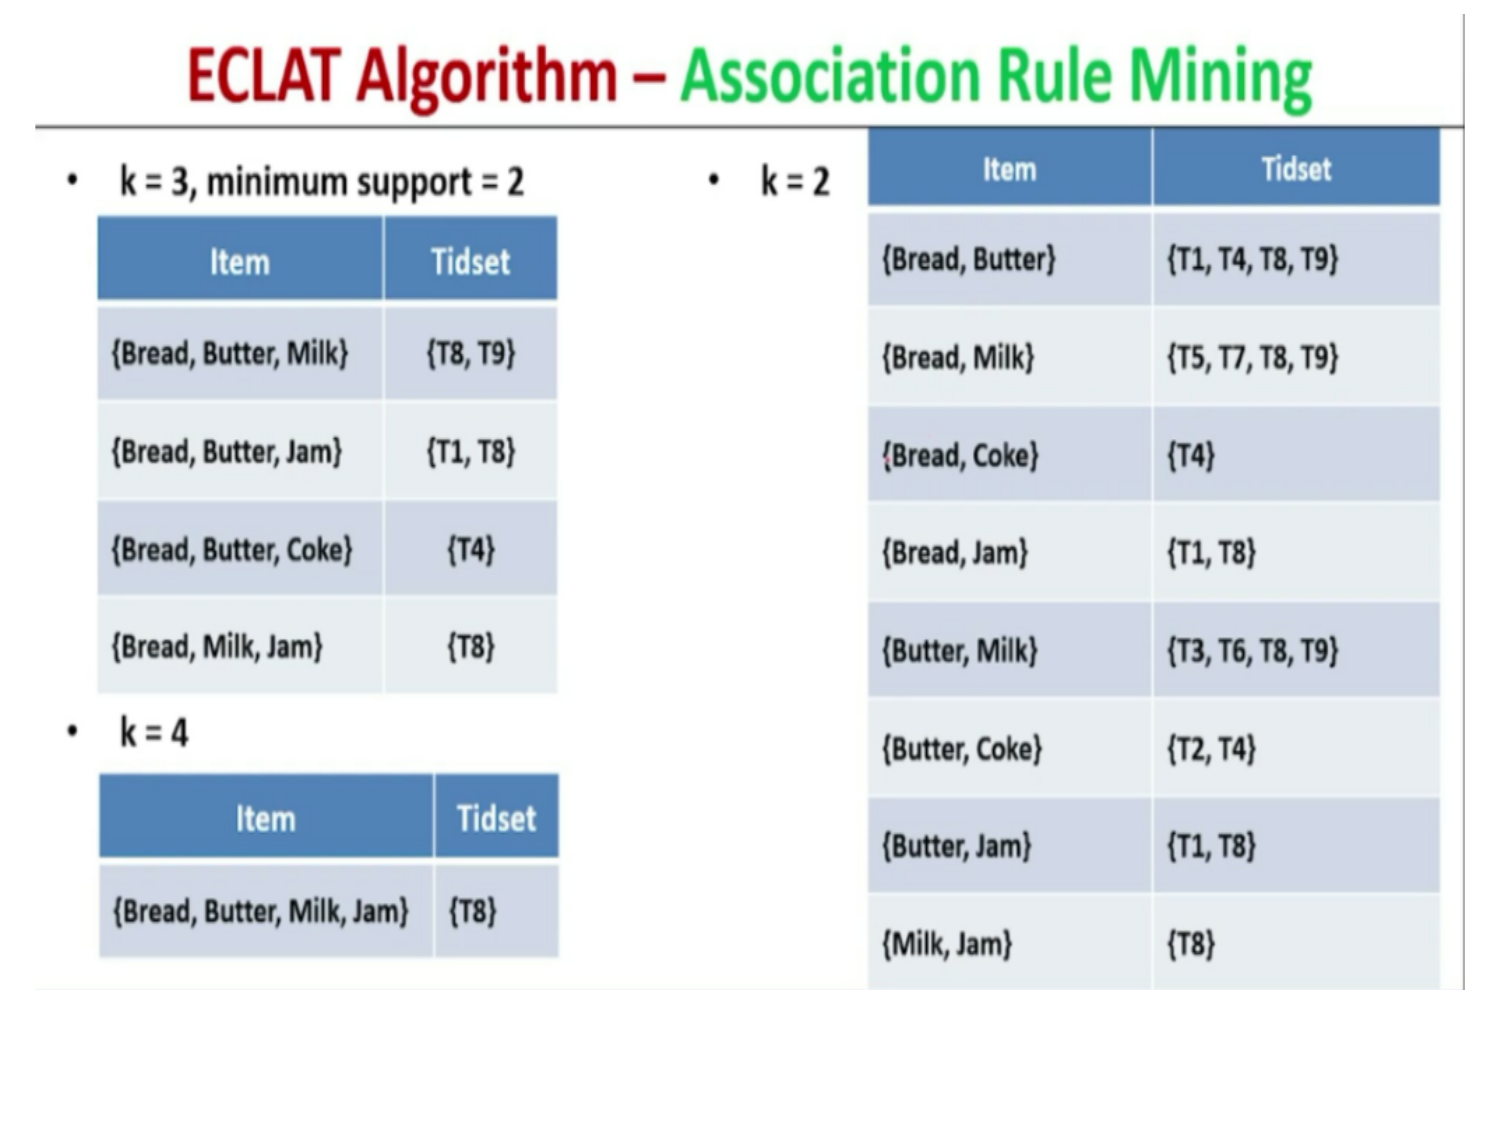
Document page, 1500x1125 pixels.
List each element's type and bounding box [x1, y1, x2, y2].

picture [35, 14, 1465, 990]
